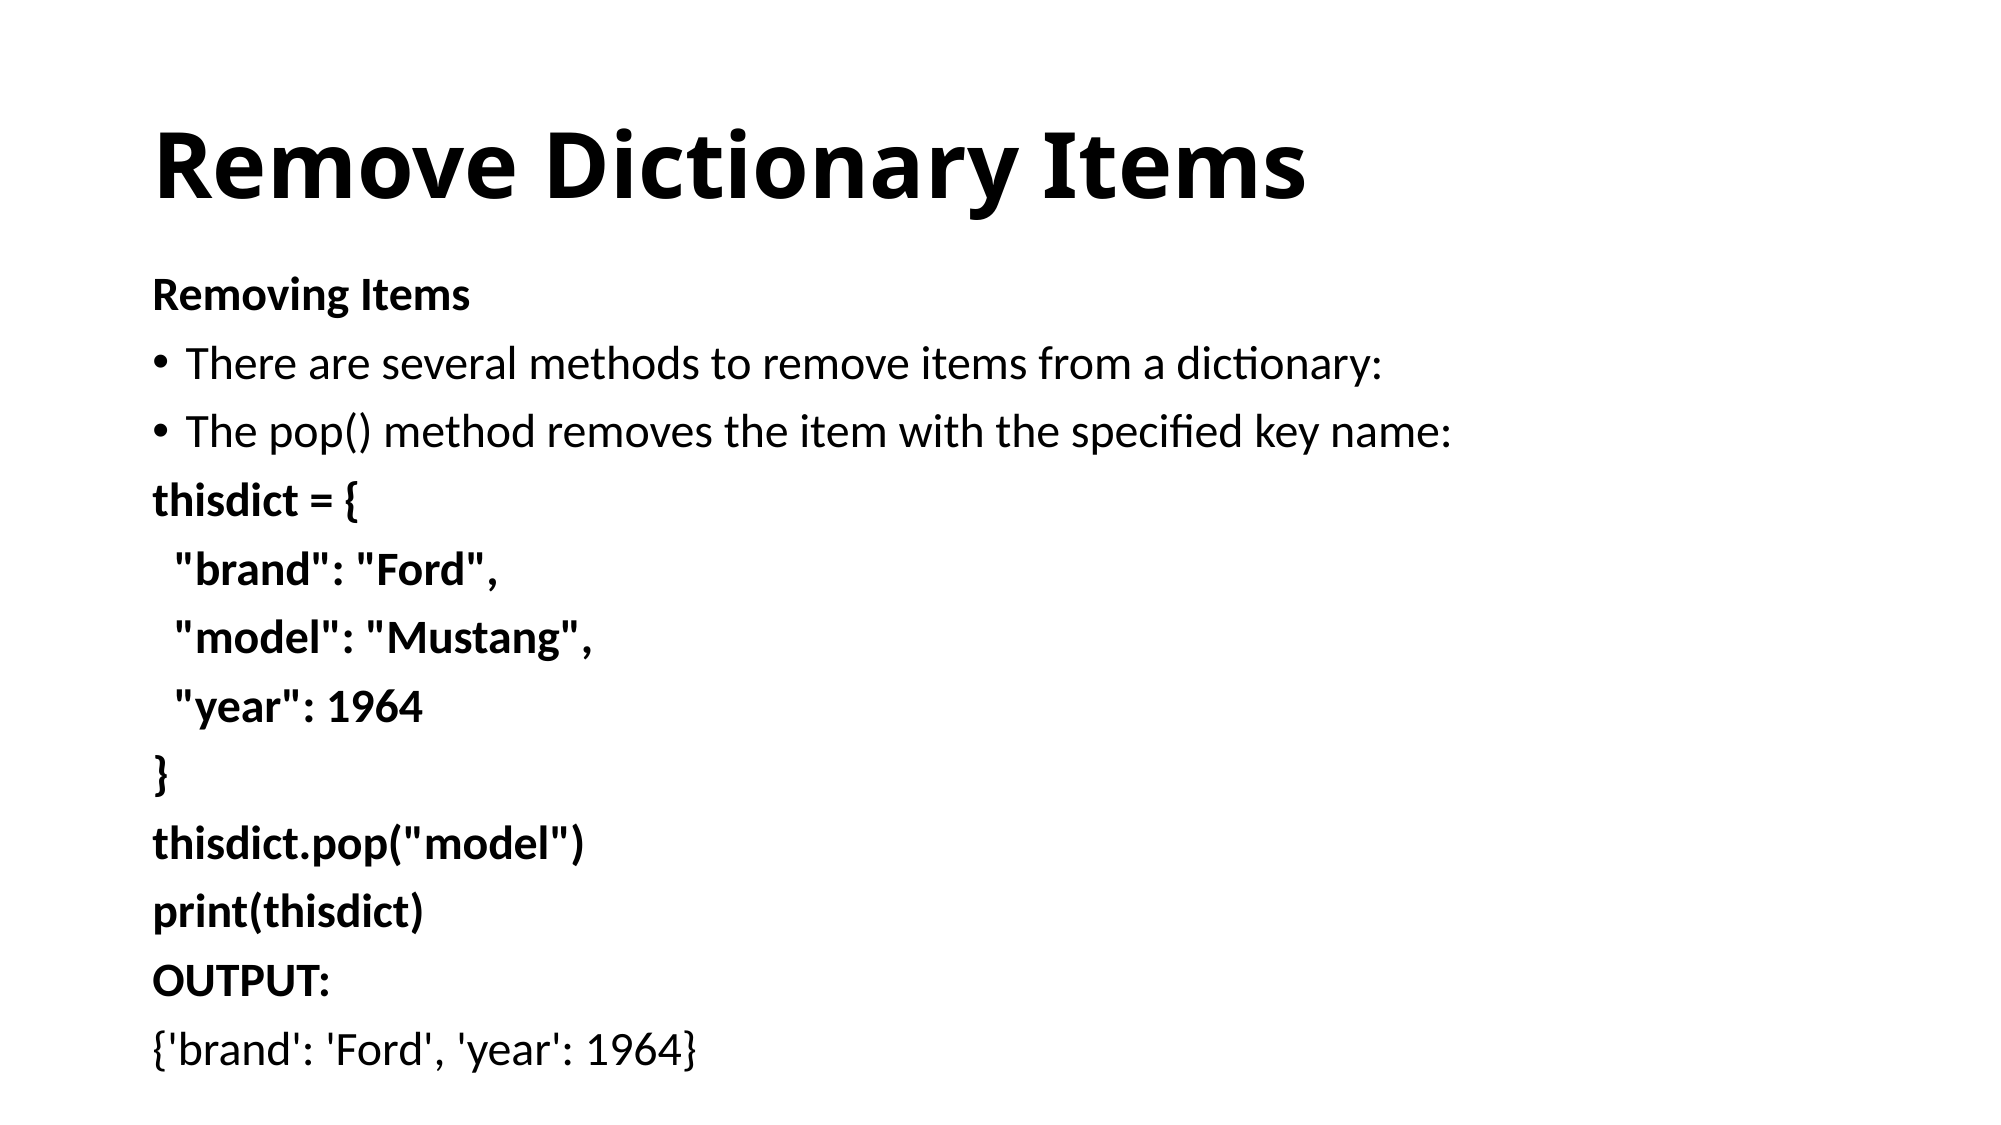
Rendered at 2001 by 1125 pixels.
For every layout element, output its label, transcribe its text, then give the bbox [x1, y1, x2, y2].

title Remove Dictionary Items [137, 59, 1863, 262]
list Removing Items There are several methods to remove items from a dictionary: The pop() method removes the item with the specified key name: thisdict = { "brand": "Ford", "model": "Mustang", "year": 1964 } thisdict.pop("model") print(thisdict) OUTPUT: {'brand': 'Ford', 'year': 1964} [137, 262, 1863, 1087]
